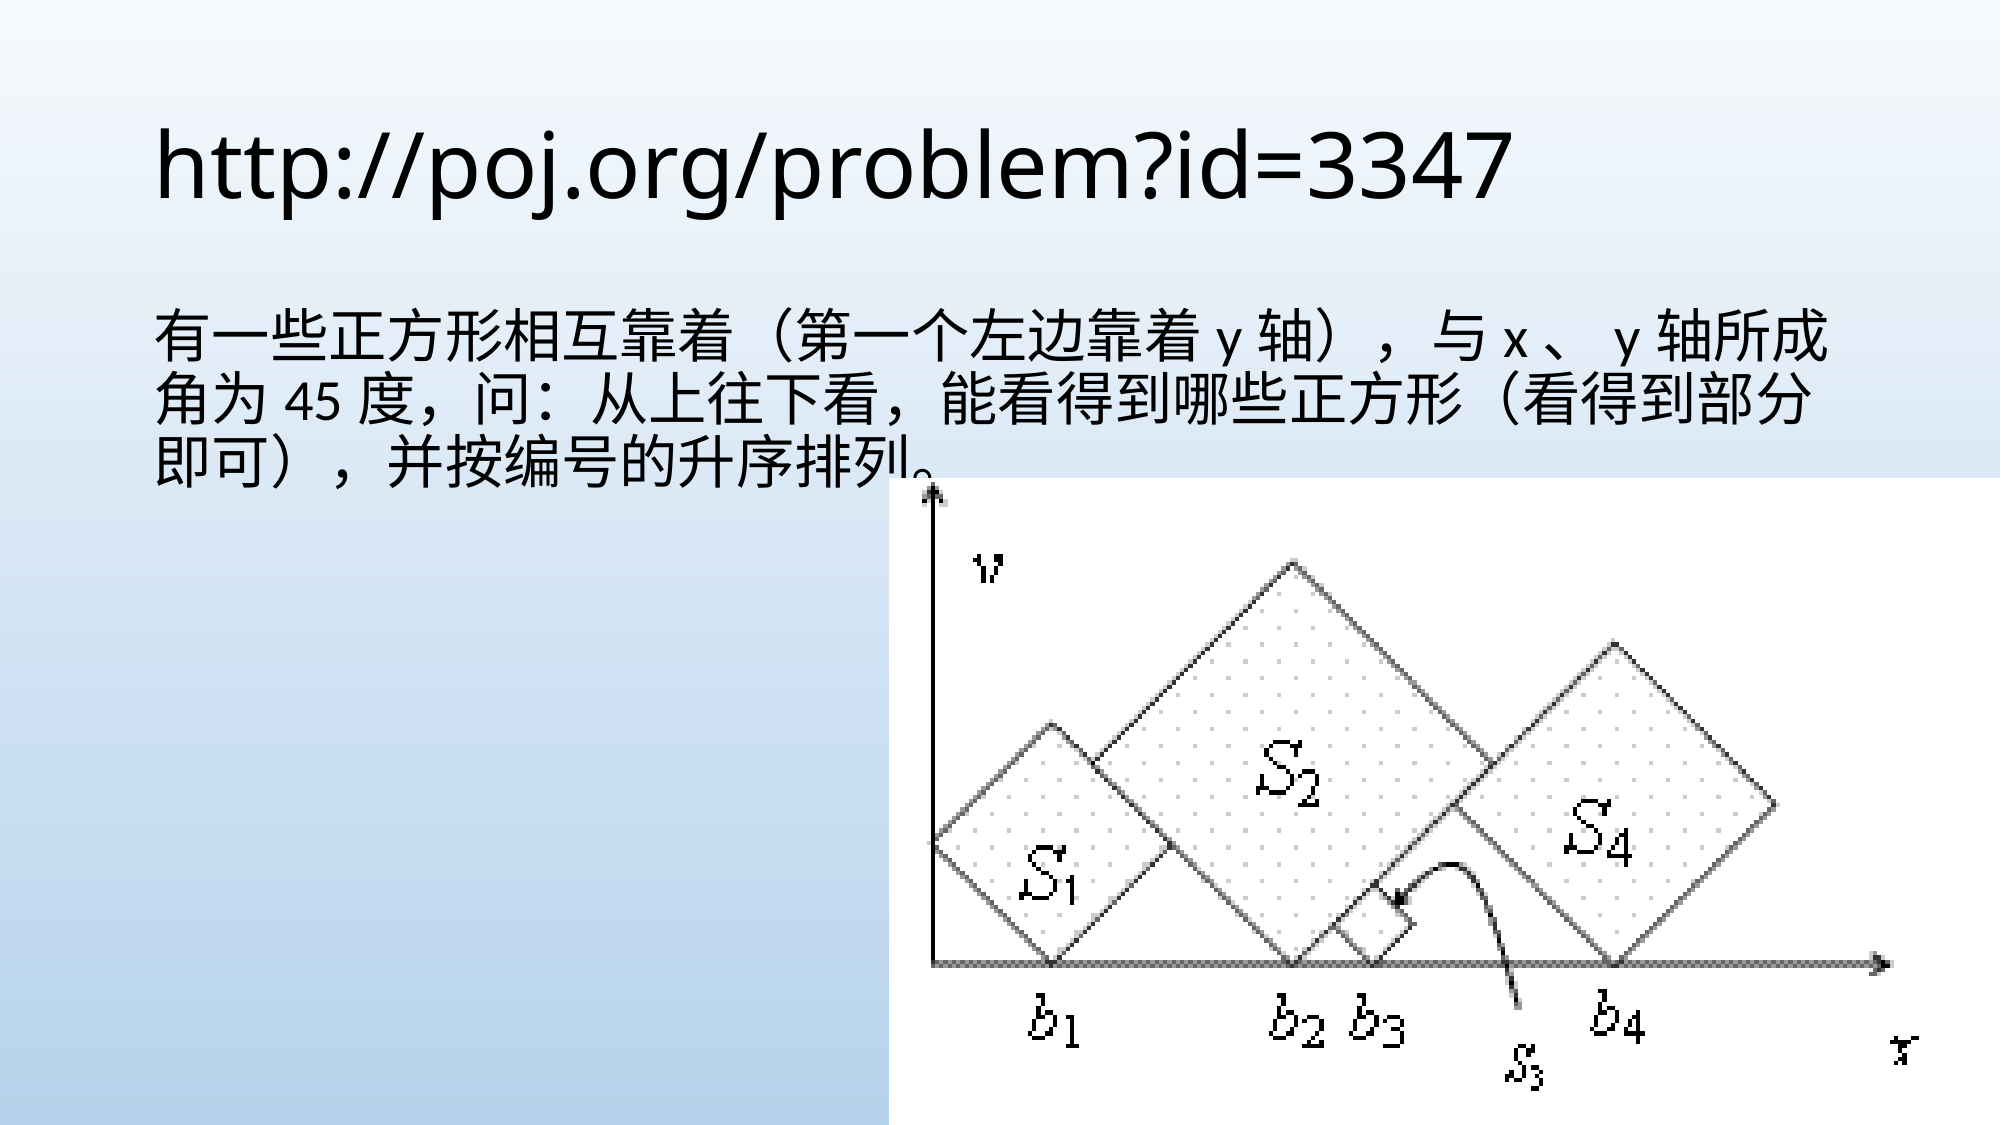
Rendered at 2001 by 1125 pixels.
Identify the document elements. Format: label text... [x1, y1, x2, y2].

list 有一些正方形相互靠着（第一个左边靠着y轴），与x、y轴所成角为45度，问：从上往下看，能看得到哪些正方形（看得到部分即可），并按编号的升序排列。 [138, 299, 1864, 1014]
title http://poj.org/problem?id=3347 [138, 60, 1864, 278]
picture [889, 478, 2000, 1125]
